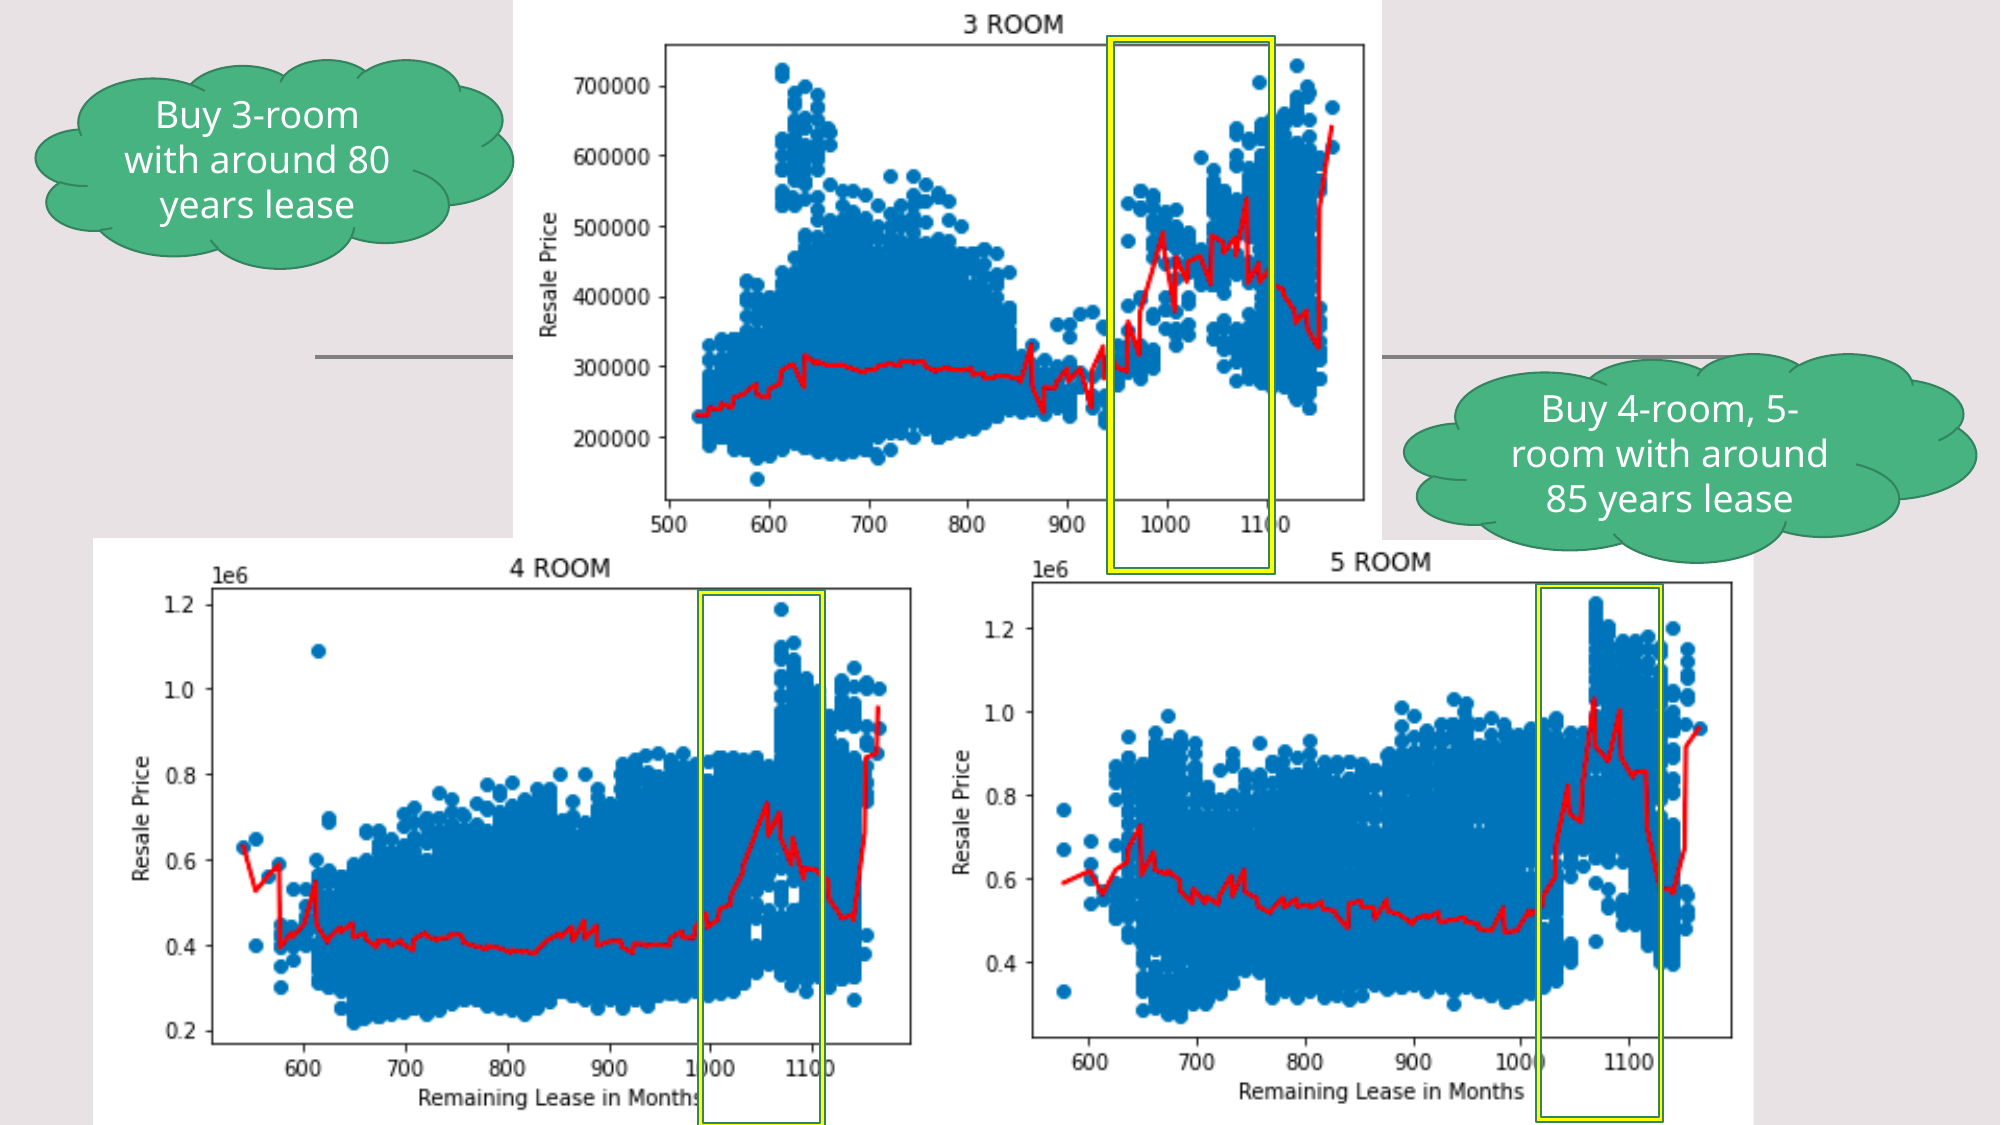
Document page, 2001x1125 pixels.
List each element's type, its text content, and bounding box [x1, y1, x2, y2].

picture [93, 0, 1754, 1125]
text_box Buy 4-room, 5-room with around 85 years lease [1402, 353, 1978, 554]
text_box Buy 3-room with around 80 years lease [34, 59, 512, 270]
